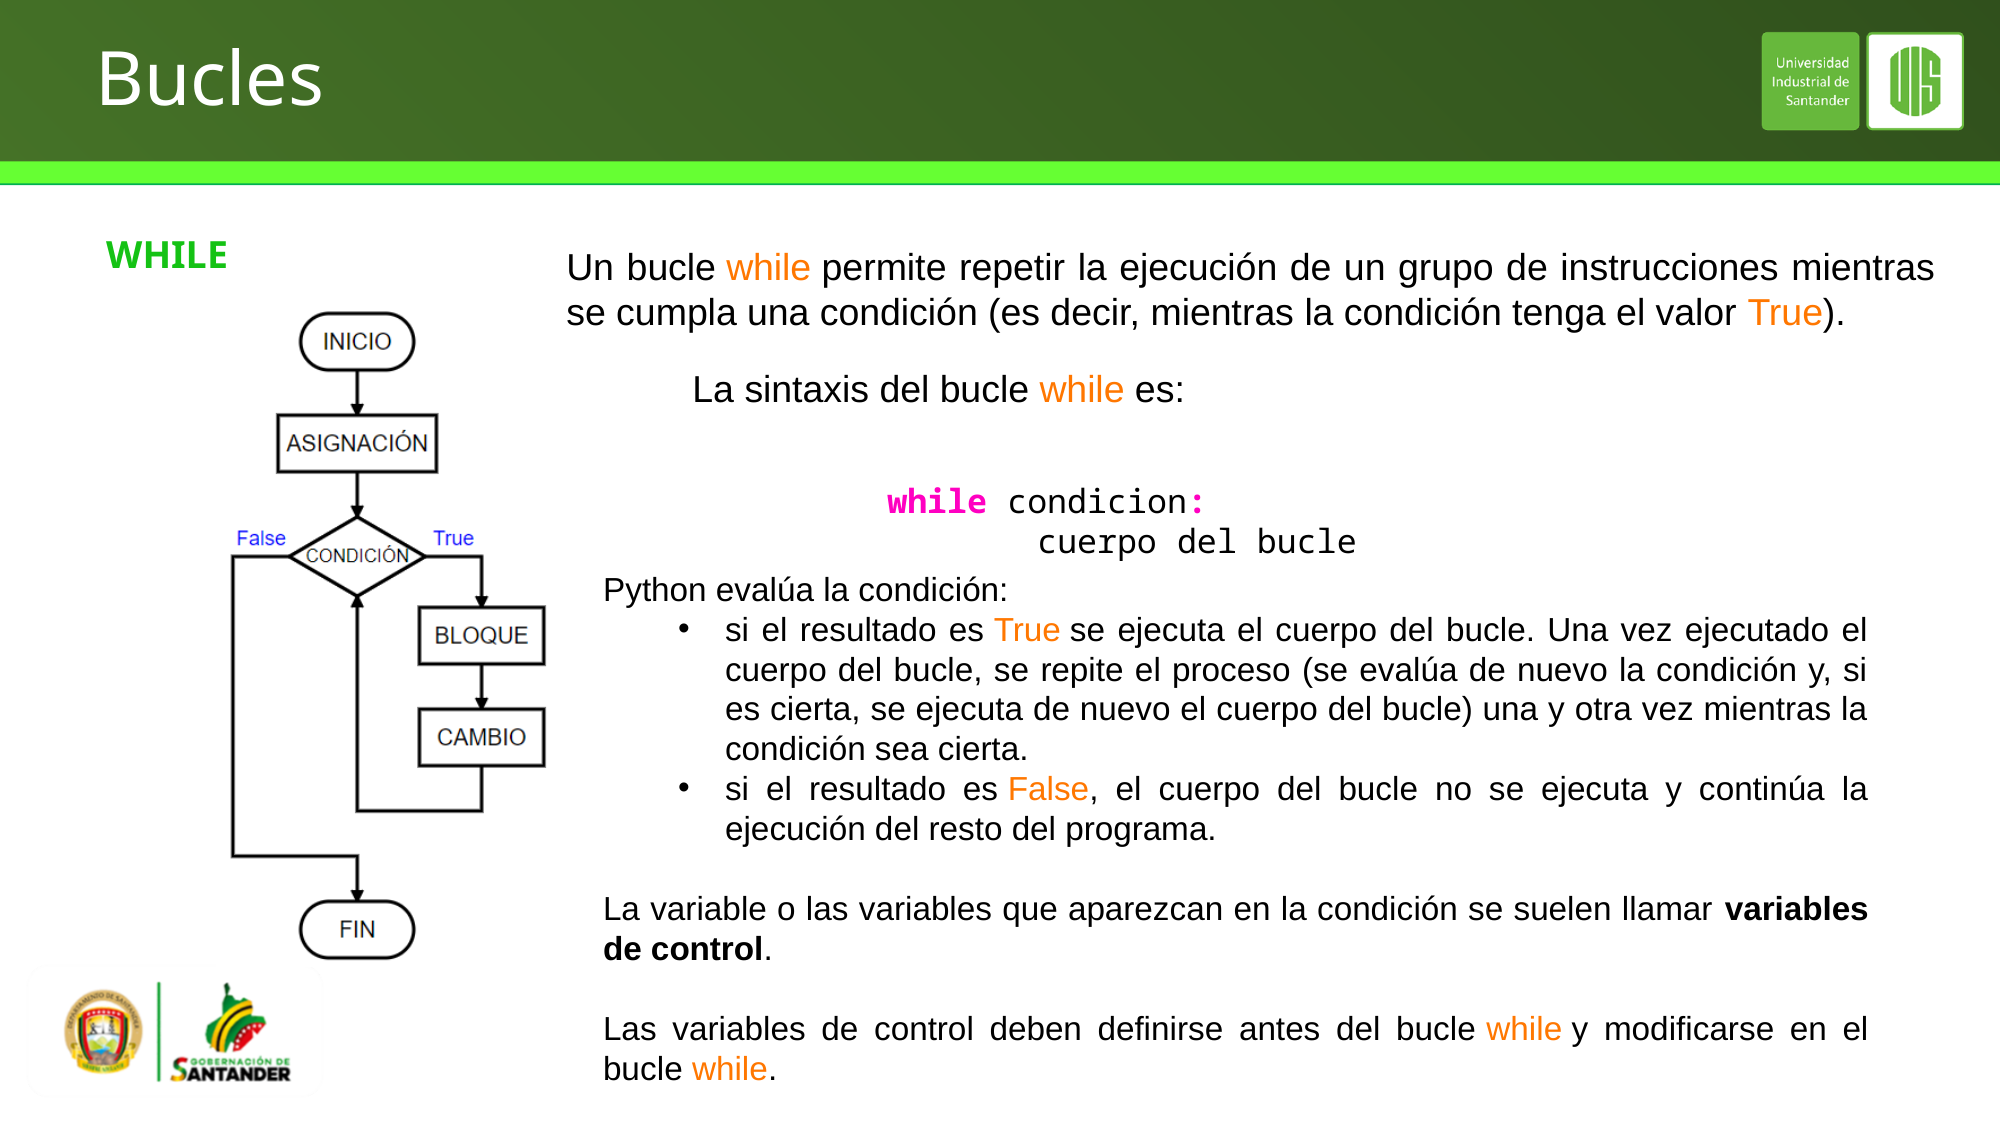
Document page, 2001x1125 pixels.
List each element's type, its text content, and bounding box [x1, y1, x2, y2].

text_box Python evalúa la condición: si el resultado es True se ejecuta el cuerpo del bucle. Una vez ejecutado el cuerpo del bucle, se repite el proceso (se evalúa de nuevo la condición y, si es cierta, se ejecuta de nuevo el cuerpo del bucle) una y otra vez mientras la condición sea cierta. si el resultado es False, el cuerpo del bucle no se ejecuta y continúa la ejecución del resto del programa. La variable o las variables que aparezcan en la condición se suelen llamar variables de control. Las variables de control deben definirse antes del bucle while y modificarse en el bucle while. [588, 560, 1884, 1095]
text_box while condicion: cuerpo del bucle [872, 480, 1393, 560]
text_box WHILE [91, 223, 243, 284]
picture [24, 309, 571, 1099]
title Bucles [80, 40, 1716, 123]
picture [1760, 30, 1965, 131]
text_box La sintaxis del bucle while es: [677, 357, 1678, 418]
text_box Un bucle while permite repetir la ejecución de un grupo de instrucciones mientras se cumpla una condición (es decir, mientras la condición tenga el valor True). [551, 235, 1950, 341]
